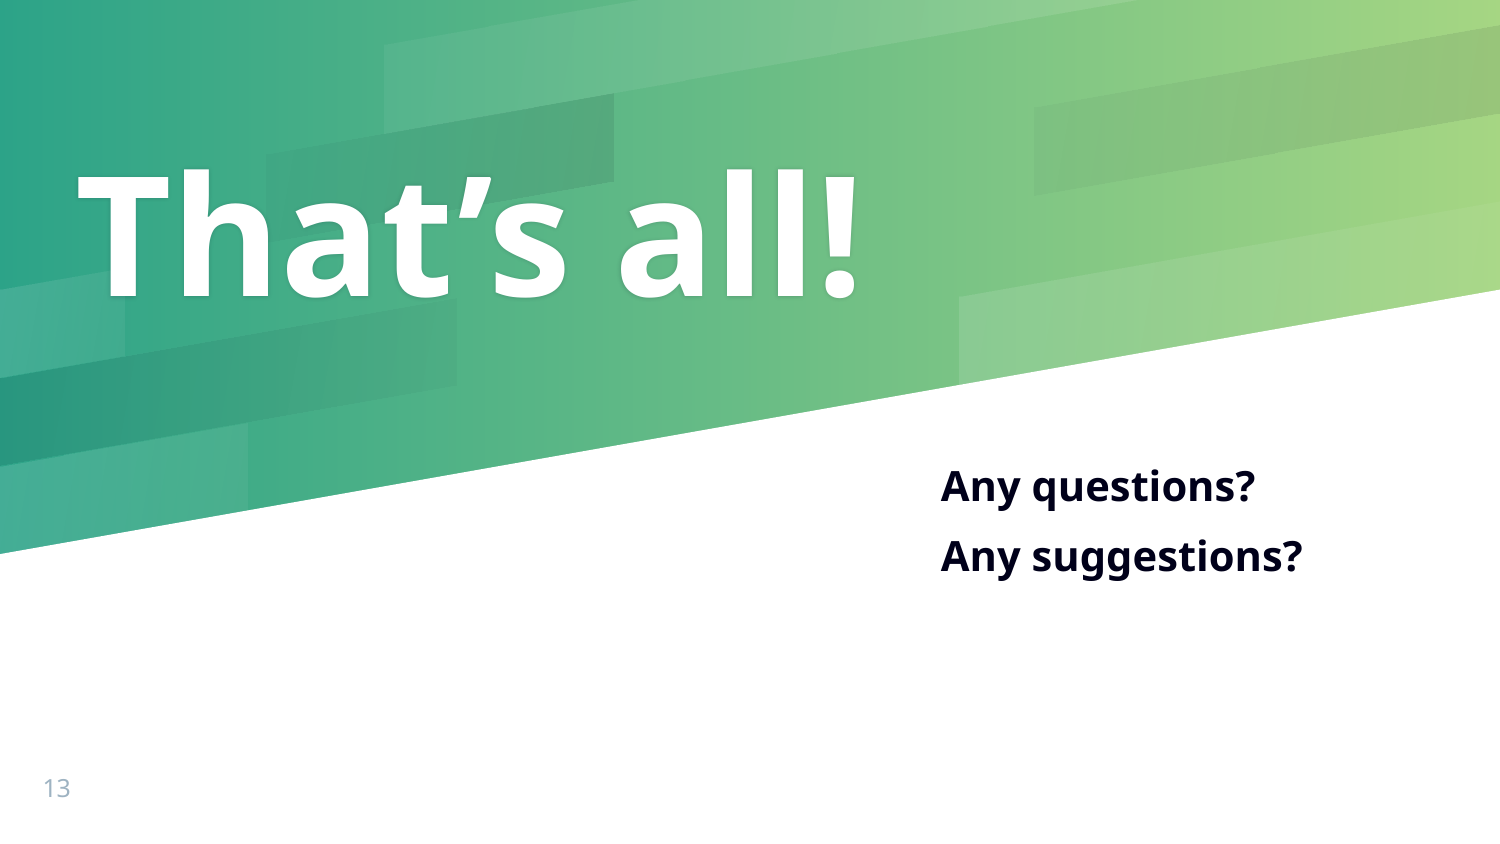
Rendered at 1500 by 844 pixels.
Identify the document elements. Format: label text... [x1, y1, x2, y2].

slide_number 13 [42, 766, 122, 807]
text_box Any questions? Any suggestions? [940, 447, 1391, 795]
title That’s all! [75, 0, 975, 460]
